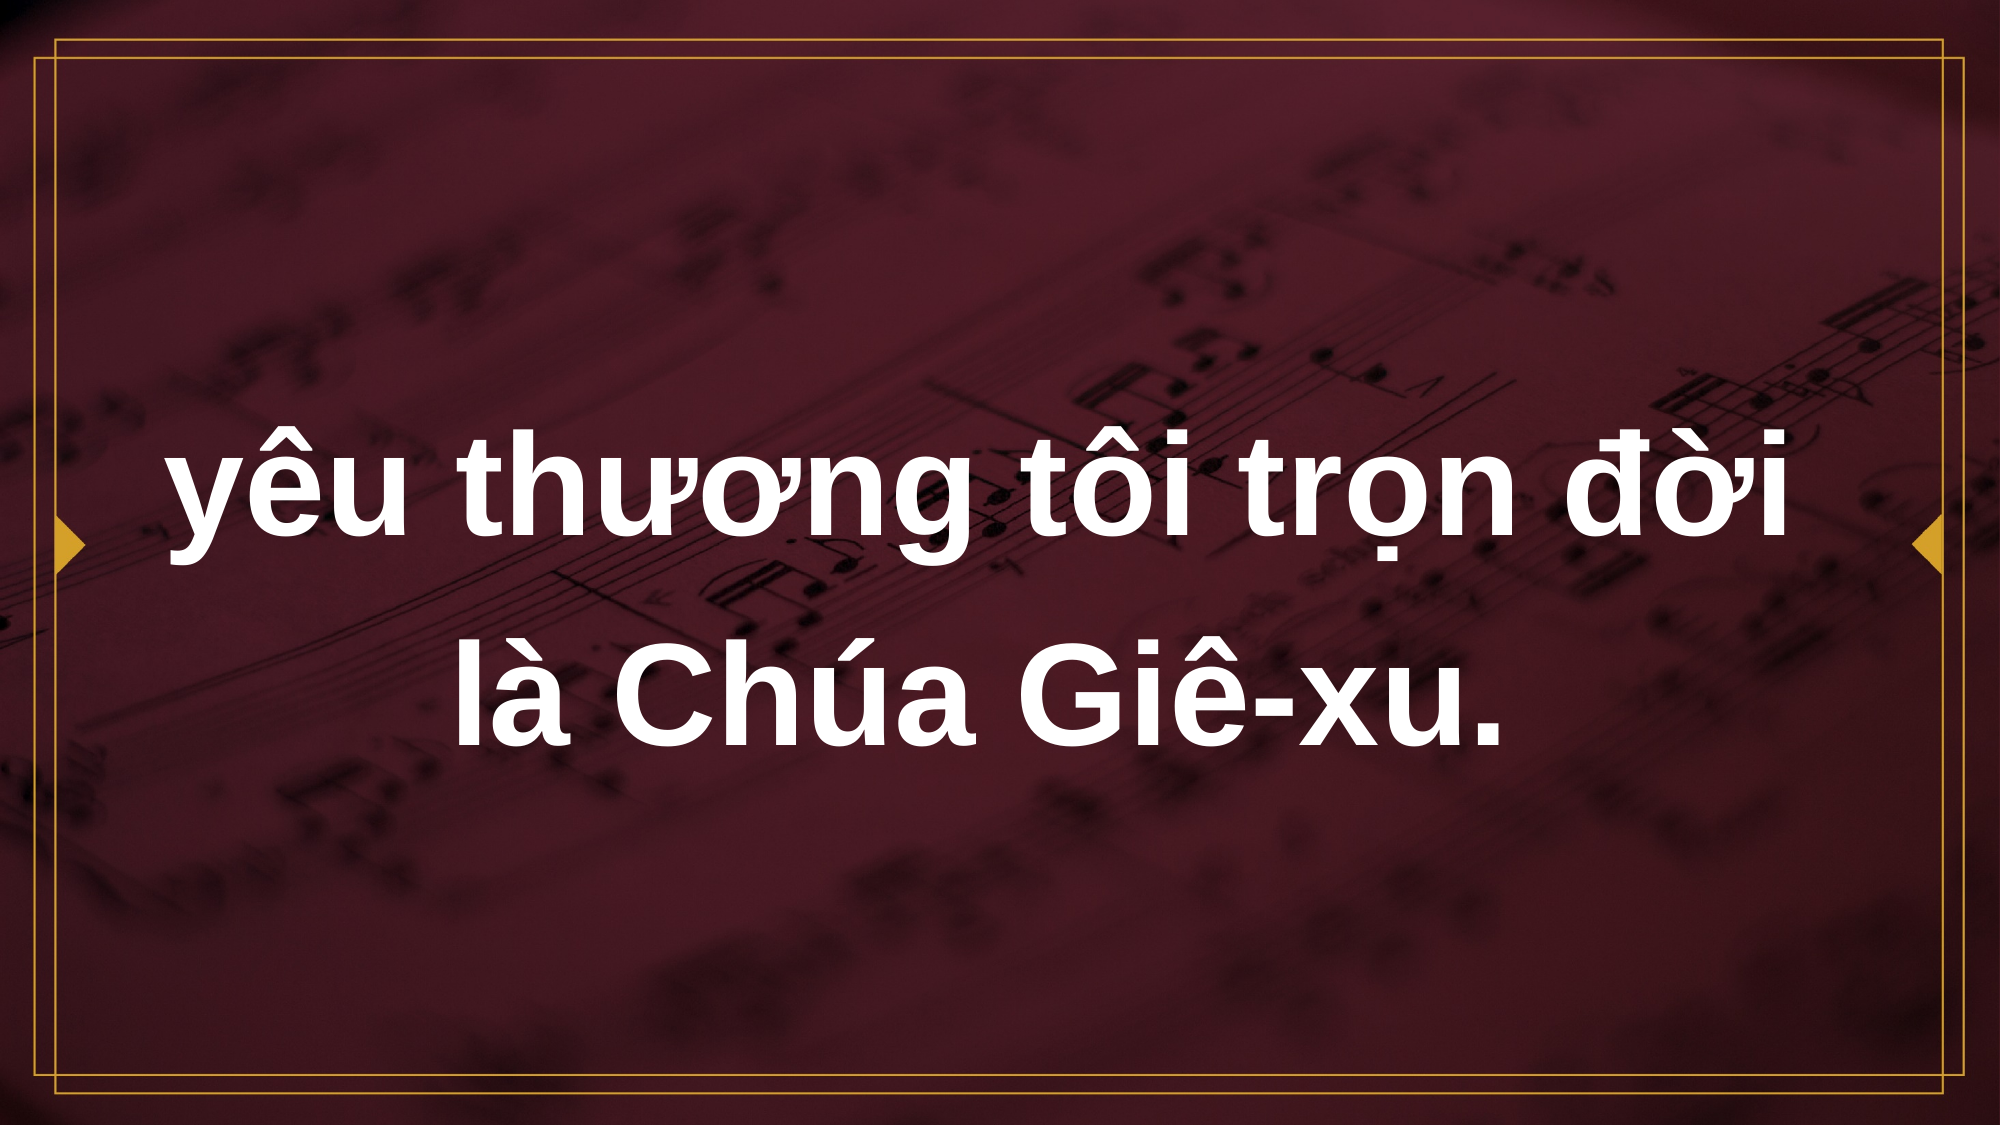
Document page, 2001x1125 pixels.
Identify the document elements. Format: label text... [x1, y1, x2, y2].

picture [0, 0, 2000, 1125]
title yêu thương tôi trọn đời là Chúa Giê-xu. [55, 53, 1945, 1077]
